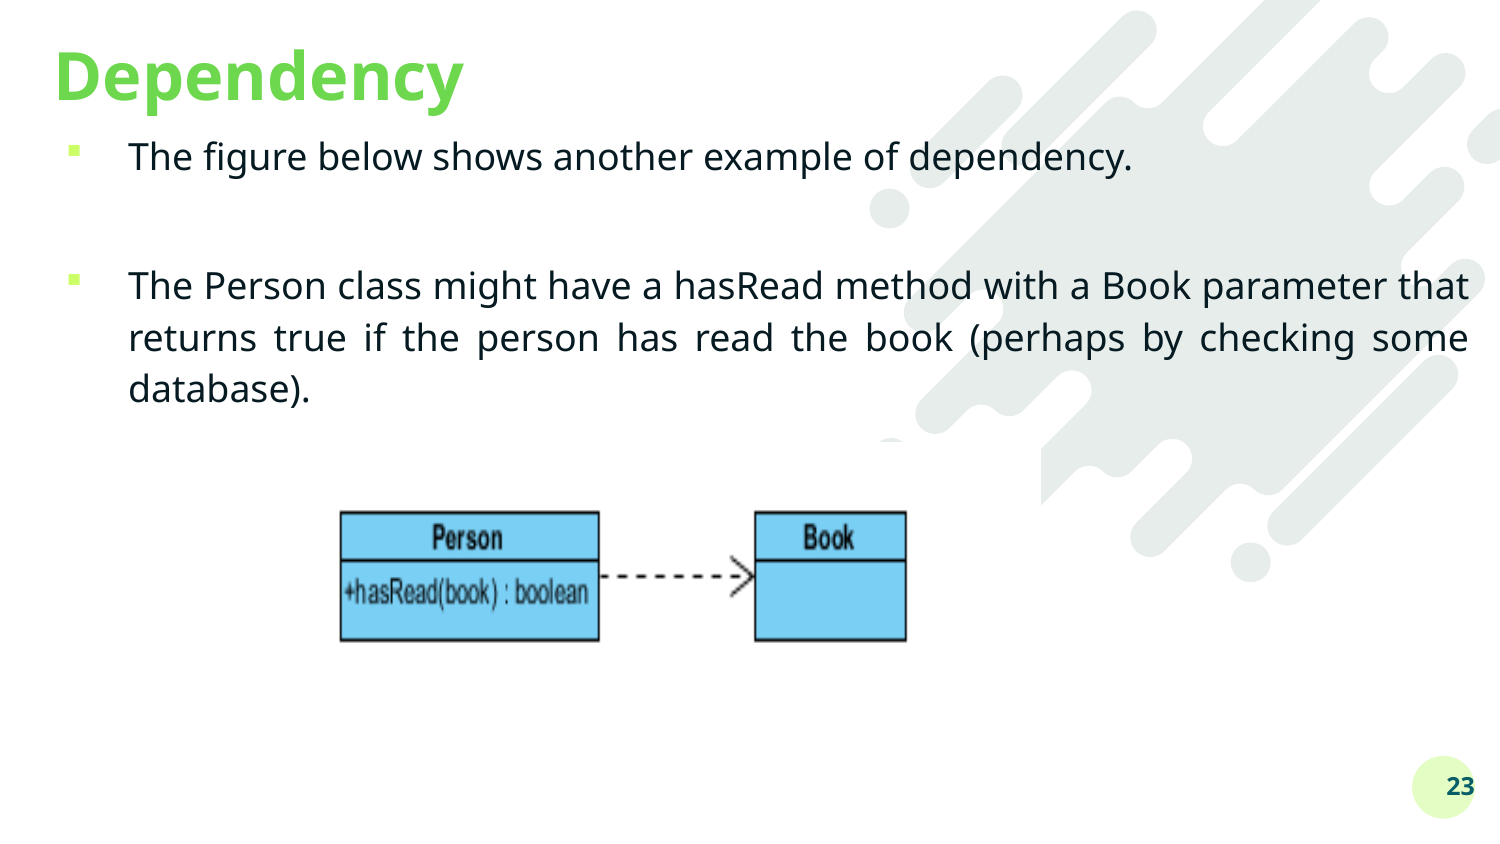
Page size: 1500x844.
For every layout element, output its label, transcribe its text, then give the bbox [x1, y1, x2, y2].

picture [312, 442, 1041, 730]
list The figure below shows another example of dependency. The Person class might have a hasRead method with a Book parameter that returns true if the person has read the book (perhaps by checking some database). [53, 126, 1471, 844]
slide_number 23 [1412, 755, 1475, 819]
title Dependency [53, 20, 1412, 115]
